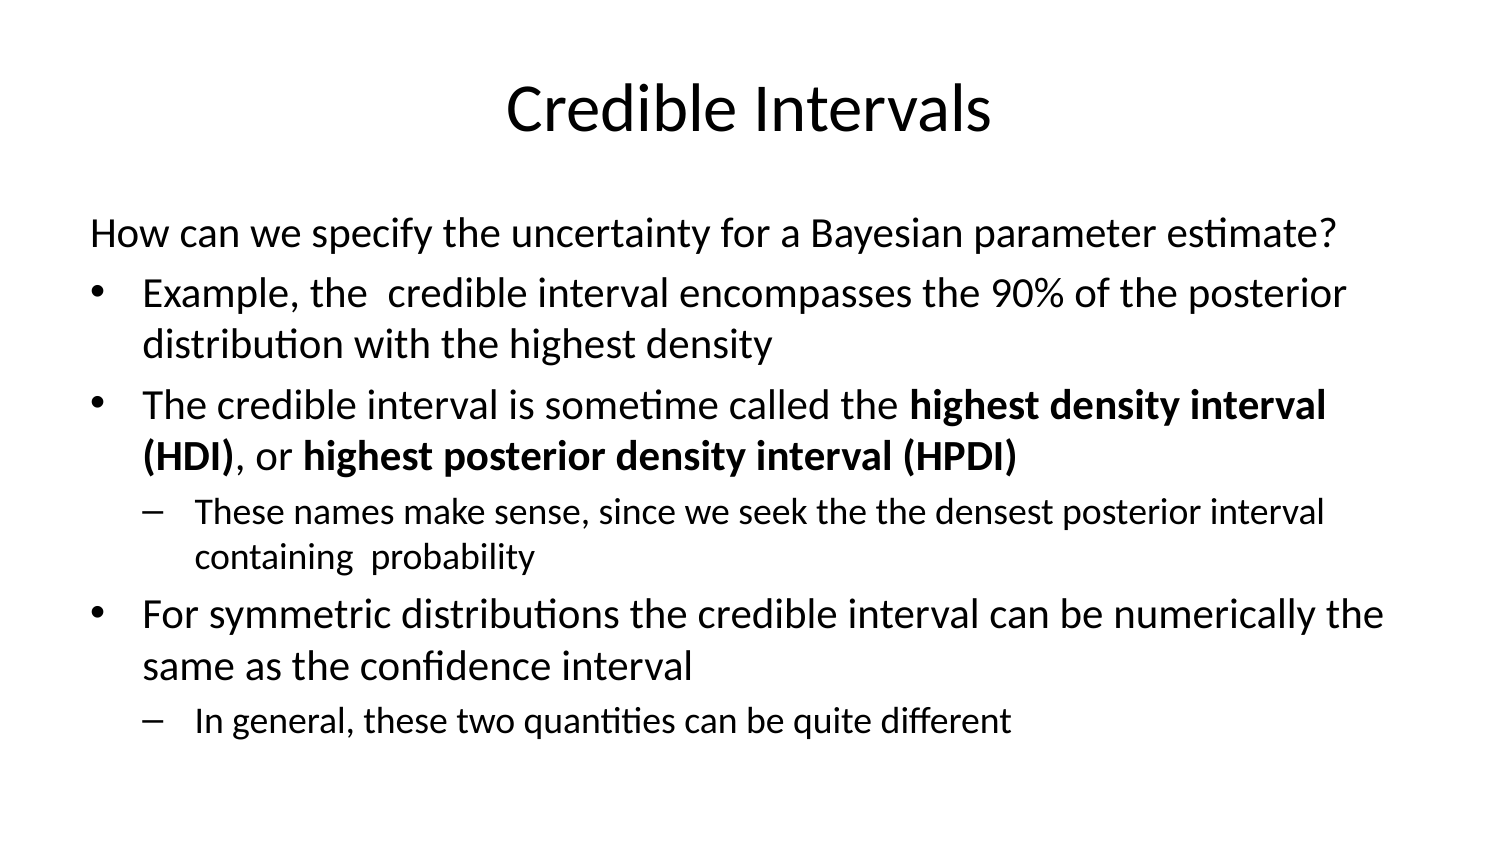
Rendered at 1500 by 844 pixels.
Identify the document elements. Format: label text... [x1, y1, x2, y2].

title Credible Intervals [75, 33, 1425, 175]
